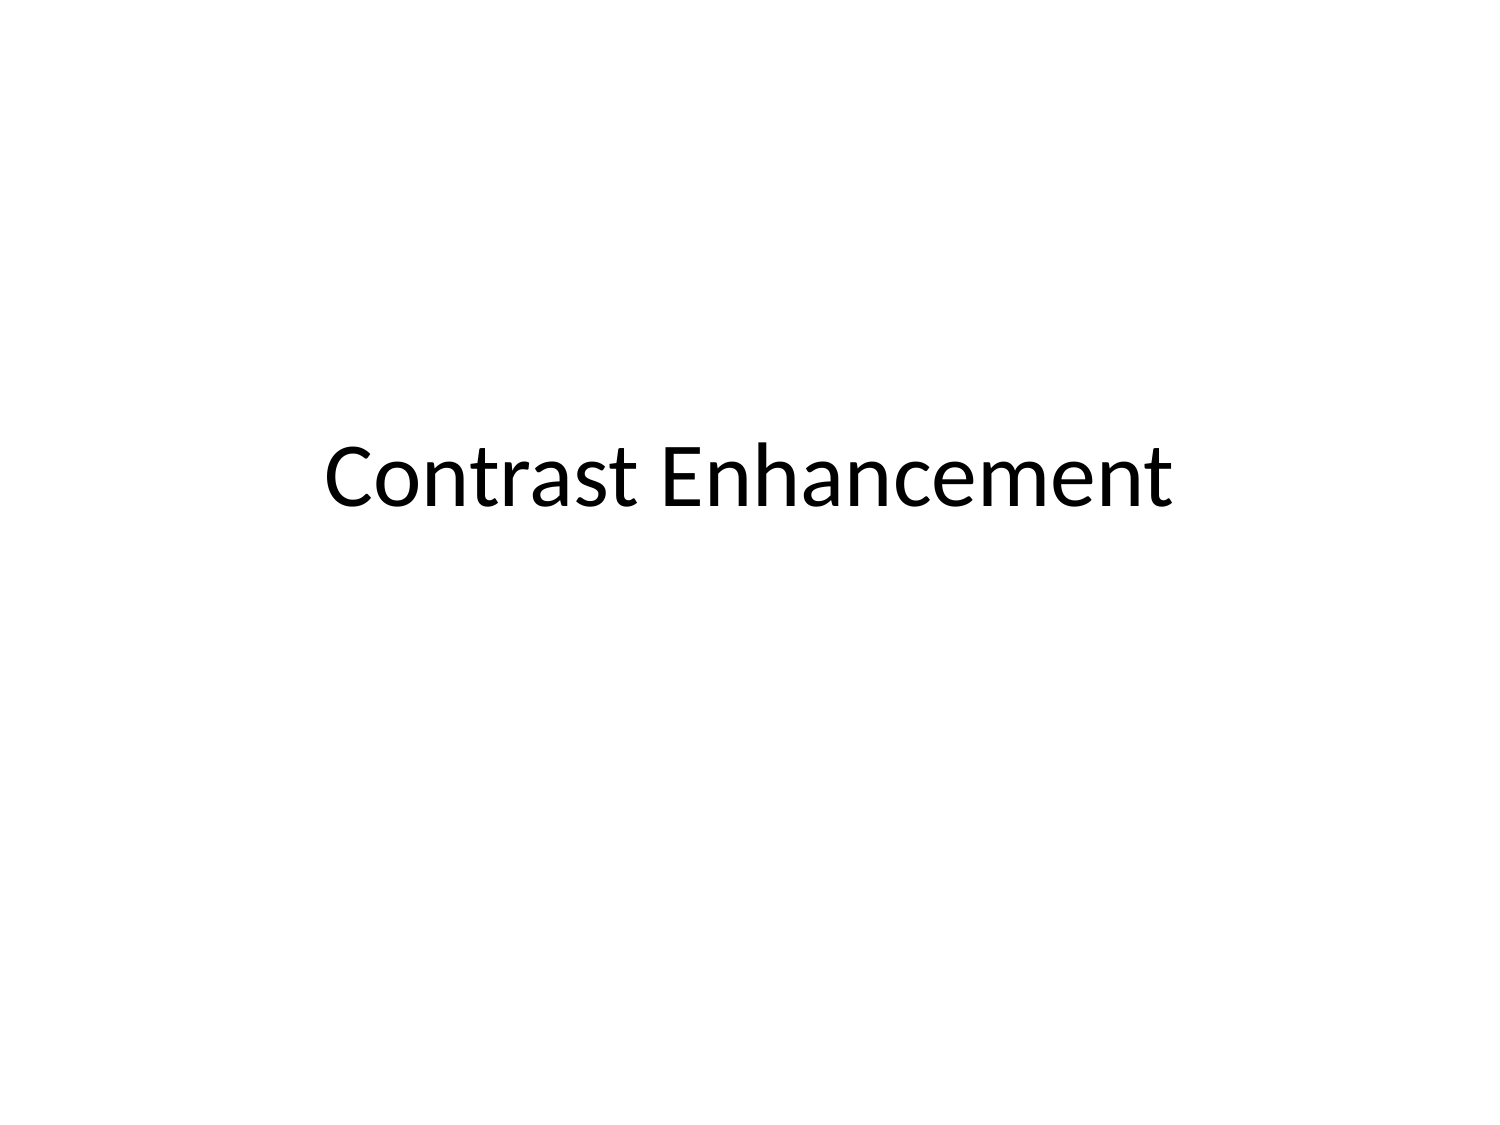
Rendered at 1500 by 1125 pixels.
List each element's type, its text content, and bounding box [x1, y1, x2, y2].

title Contrast Enhancement [112, 349, 1388, 591]
